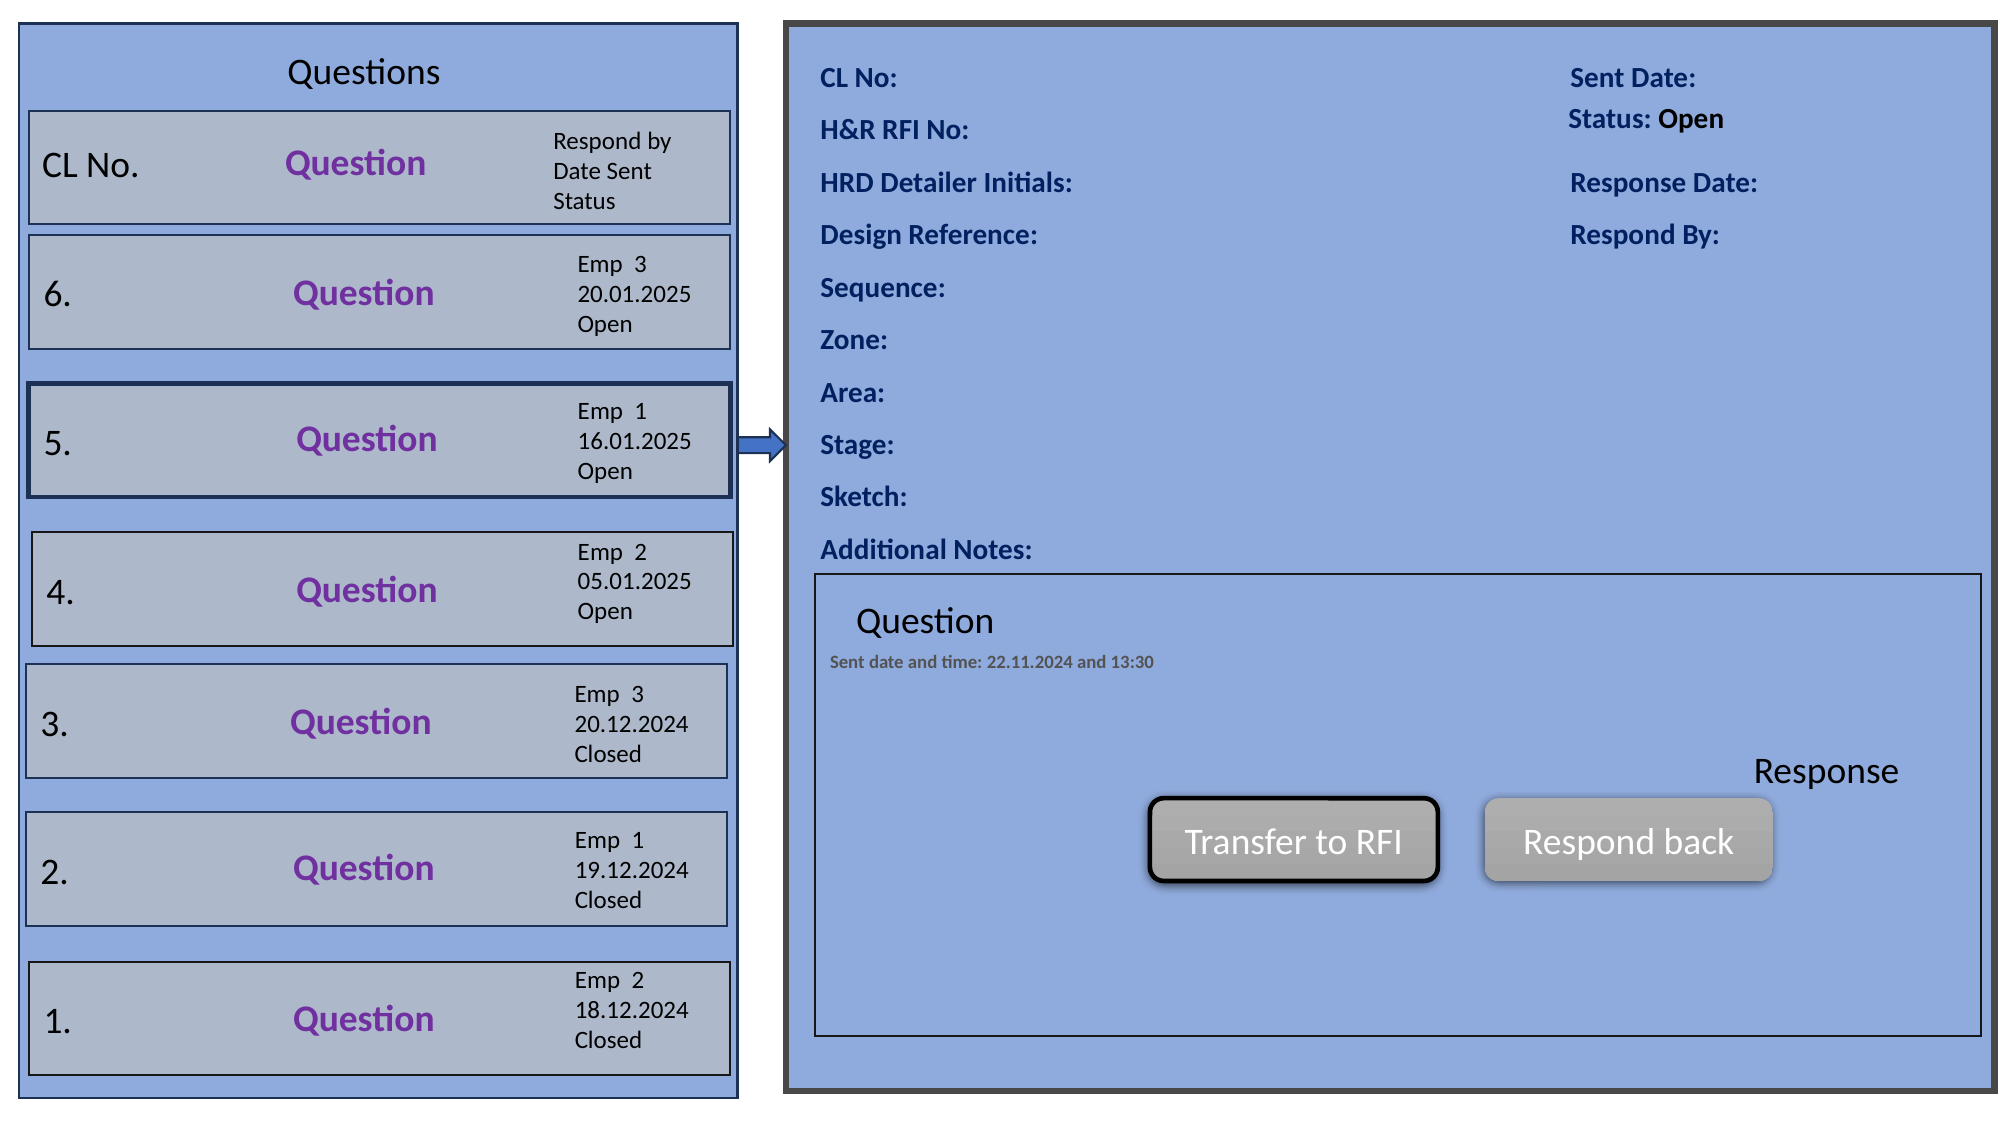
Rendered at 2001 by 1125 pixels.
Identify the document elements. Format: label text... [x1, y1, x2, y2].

text_box [814, 573, 1982, 1037]
text_box Respond back [1484, 798, 1773, 881]
text_box Emp 2 05.01.2025 Open [562, 527, 723, 633]
text_box 6. [28, 234, 731, 350]
text_box Respond by Date Sent Status [538, 117, 716, 222]
text_box 4. [31, 531, 734, 647]
text_box Sent date and time: 22.11.2024 and 13:30 [815, 642, 1192, 680]
text_box [28, 110, 731, 225]
text_box Question [250, 258, 478, 322]
text_box Questions [263, 39, 465, 100]
text_box Question [250, 985, 478, 1049]
text_box Emp 1 19.12.2024 Closed [559, 816, 720, 921]
text_box Question [242, 129, 470, 193]
text_box Emp 2 18.12.2024 Closed [559, 956, 720, 1062]
text_box 2. [25, 811, 728, 927]
text_box 3. [25, 663, 728, 779]
text_box CL No. [27, 132, 171, 193]
text_box Emp 3 20.12.2024 Closed [559, 669, 720, 775]
text_box Status: Open [1553, 91, 1811, 142]
text_box CL No: Sent Date: H&R RFI No: HRD Detailer Initials: Response Date: Design Reference: Respond By: Sequence: Zone: Area: Stage: Sketch: Additional Notes: [805, 33, 1986, 573]
text_box Question [828, 588, 1023, 642]
text_box [18, 22, 739, 1099]
text_box [785, 22, 1996, 1092]
text_box Question [253, 556, 481, 620]
text_box Transfer to RFI [1149, 798, 1438, 881]
text_box [739, 426, 788, 464]
text_box Emp 1 16.01.2025 Open [562, 386, 723, 492]
text_box Question [253, 405, 481, 469]
text_box 5. [28, 382, 731, 498]
text_box Emp 3 20.01.2025 Open [562, 240, 723, 346]
text_box 1. [28, 961, 731, 1076]
text_box Question [247, 687, 475, 751]
text_box Question [250, 834, 478, 898]
text_box Response [1729, 738, 1924, 800]
